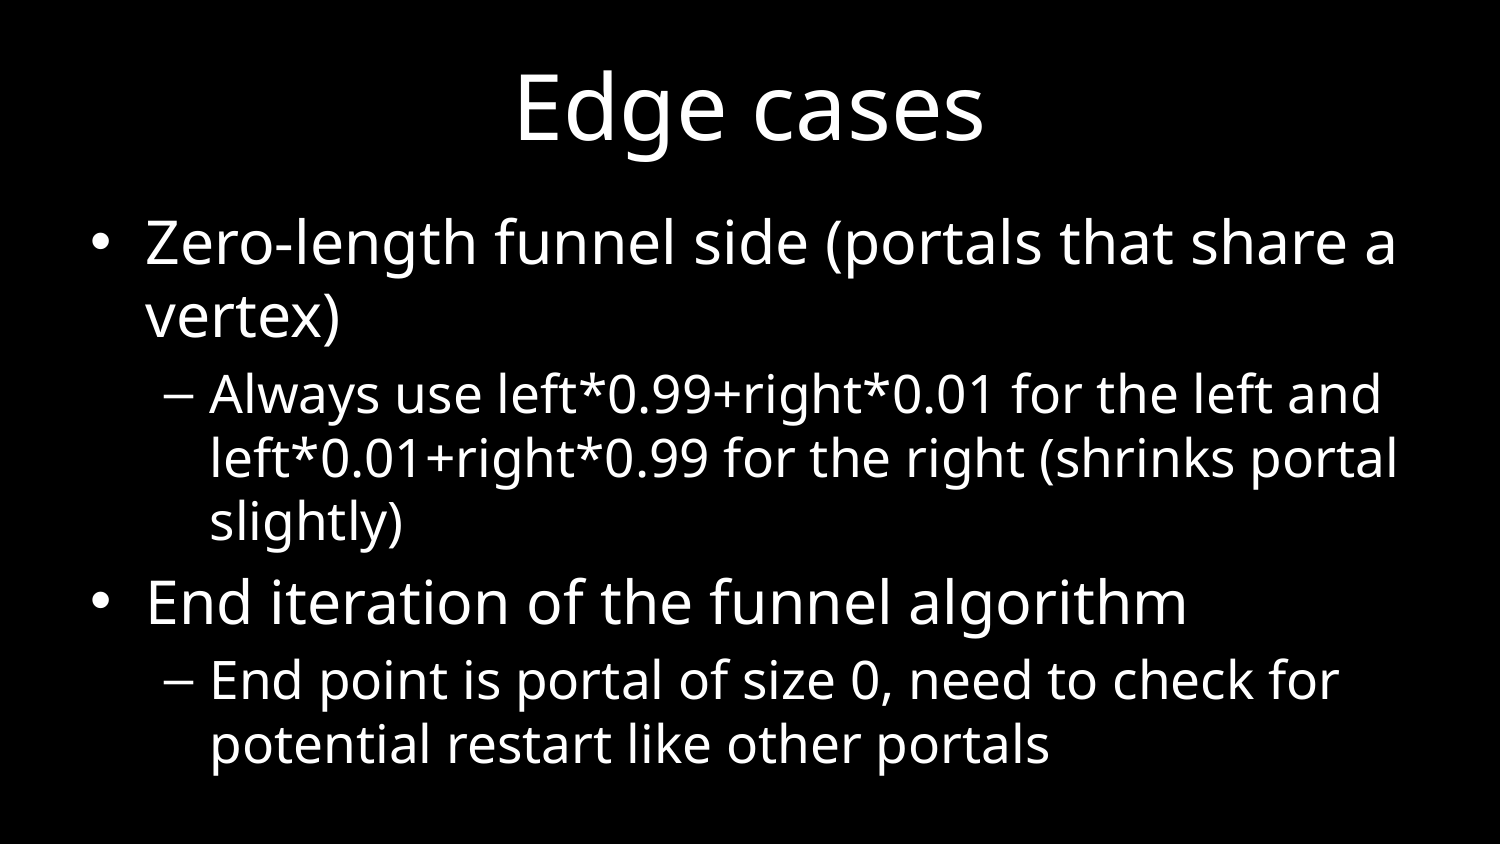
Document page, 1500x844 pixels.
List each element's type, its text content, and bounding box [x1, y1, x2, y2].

list Zero-length funnel side (portals that share a vertex) Always use left*0.99+right*0.01 for the left and left*0.01+right*0.99 for the right (shrinks portal slightly) End iteration of the funnel algorithm End point is portal of size 0, need to check for potential restart like other portals [75, 196, 1425, 785]
title Edge cases [75, 33, 1425, 175]
